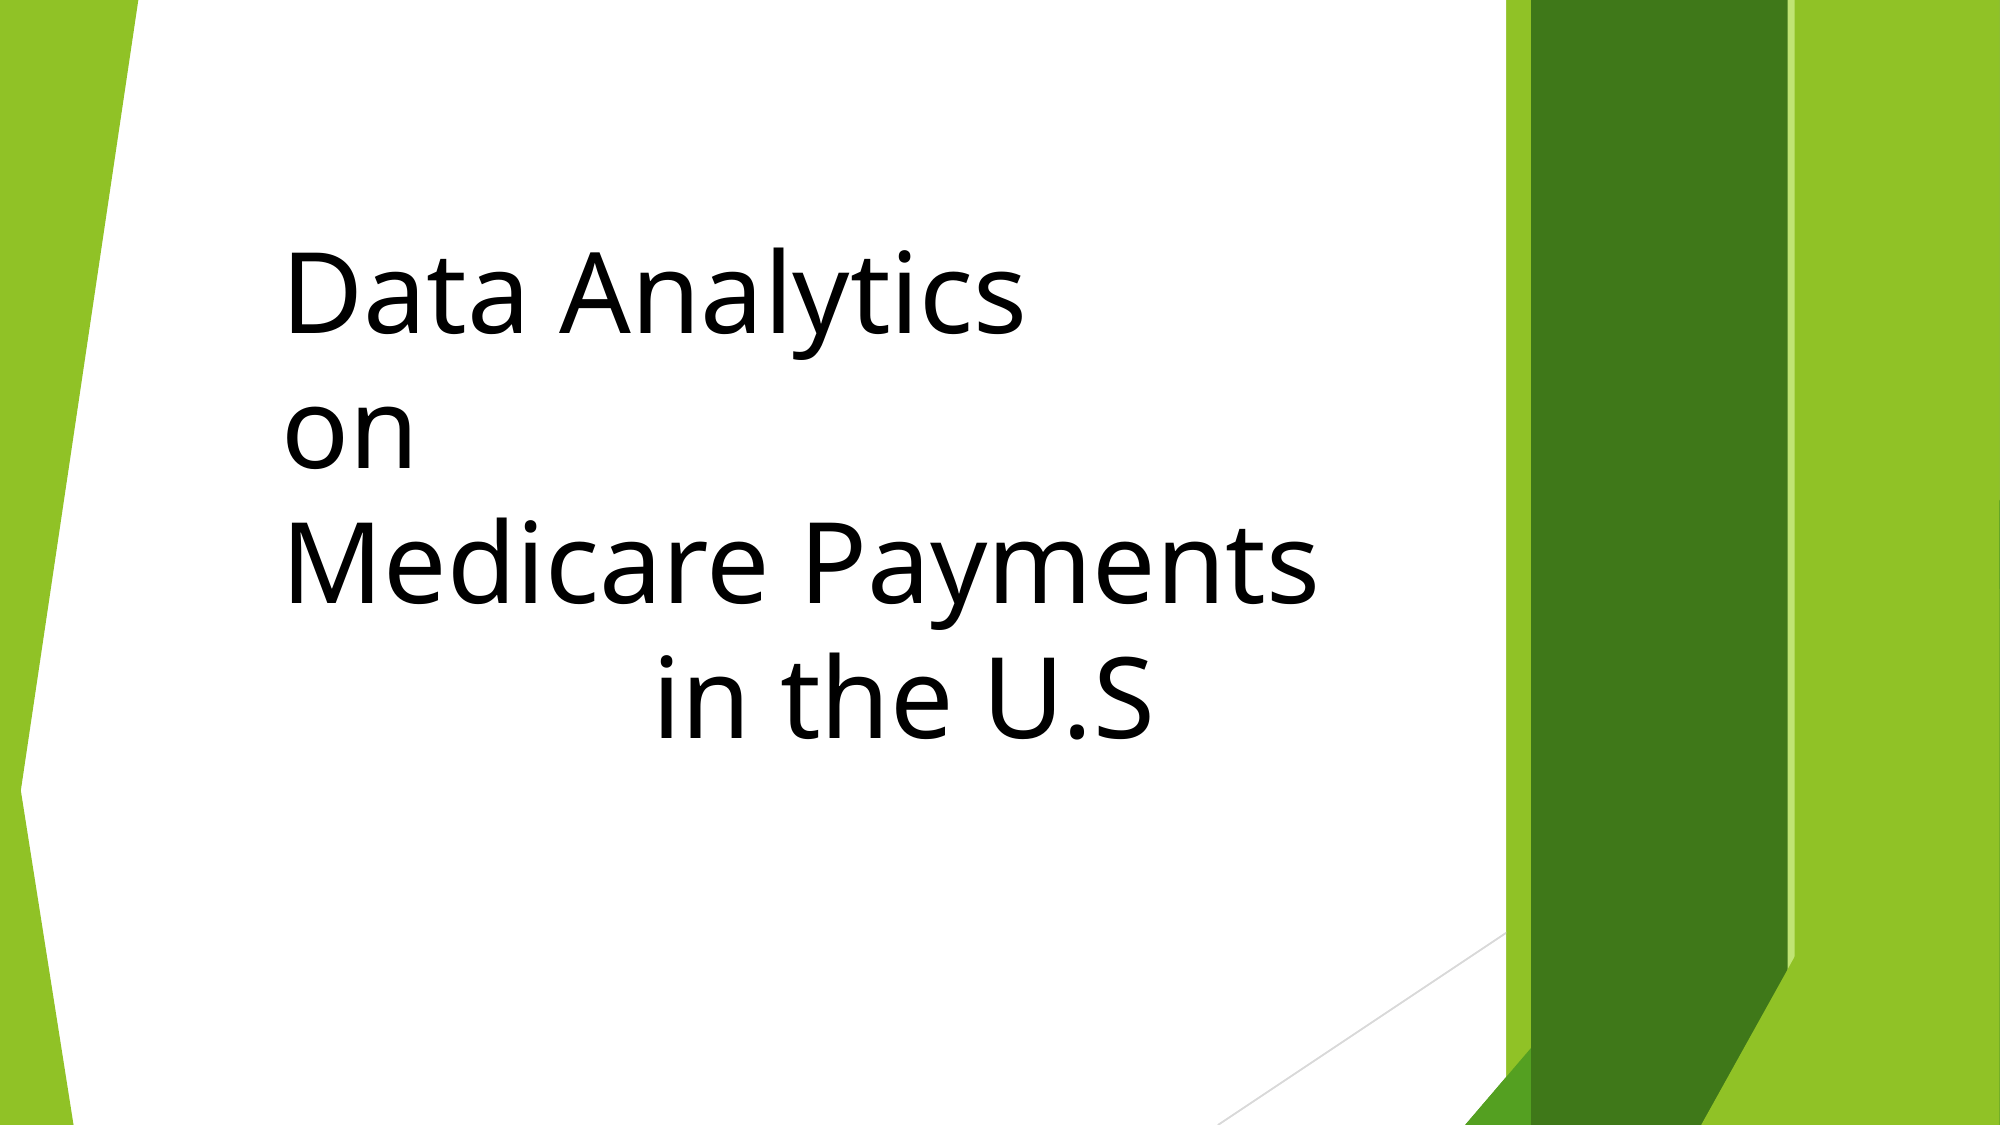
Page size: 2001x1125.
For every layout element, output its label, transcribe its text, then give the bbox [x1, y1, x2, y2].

text_box Data Analytics on Medicare Payments in the U.S [267, 498, 1542, 769]
